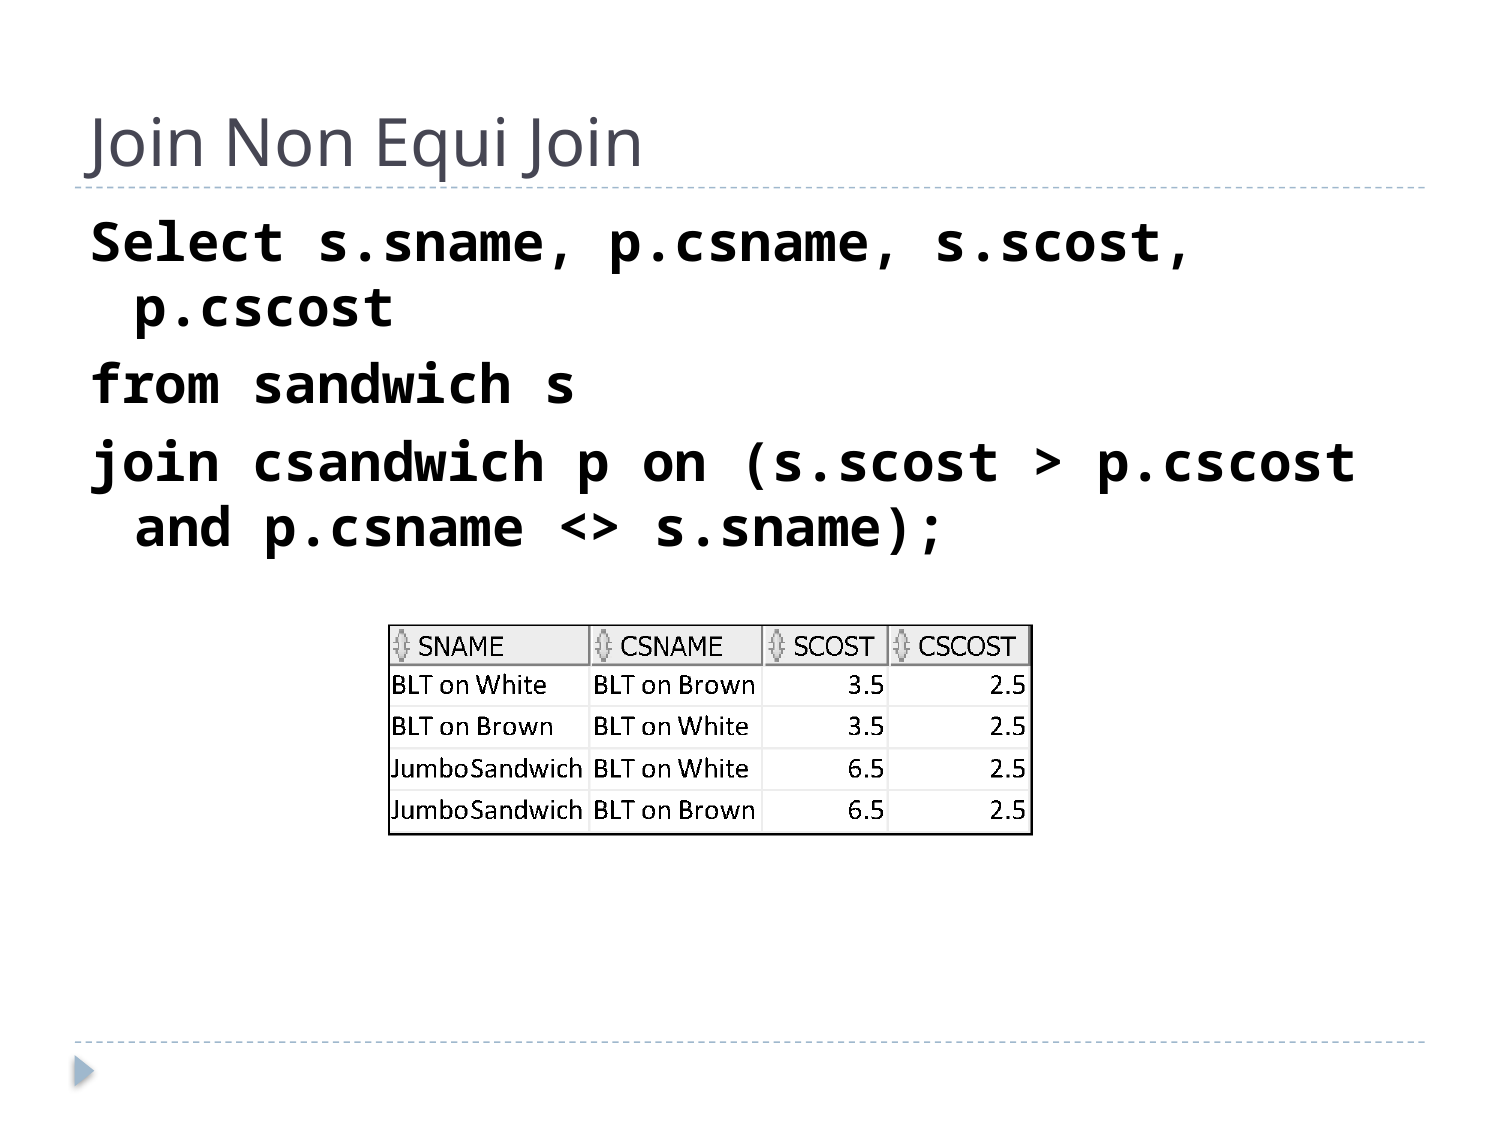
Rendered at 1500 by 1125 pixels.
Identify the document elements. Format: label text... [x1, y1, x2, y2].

title Join Non Equi Join [75, 24, 1425, 188]
list Select s.sname, p.csname, s.scost, p.cscost from sandwich s join csandwich p on (s.scost > p.cscost and p.csname <> s.sname); [75, 200, 1425, 1010]
picture [383, 621, 1035, 836]
